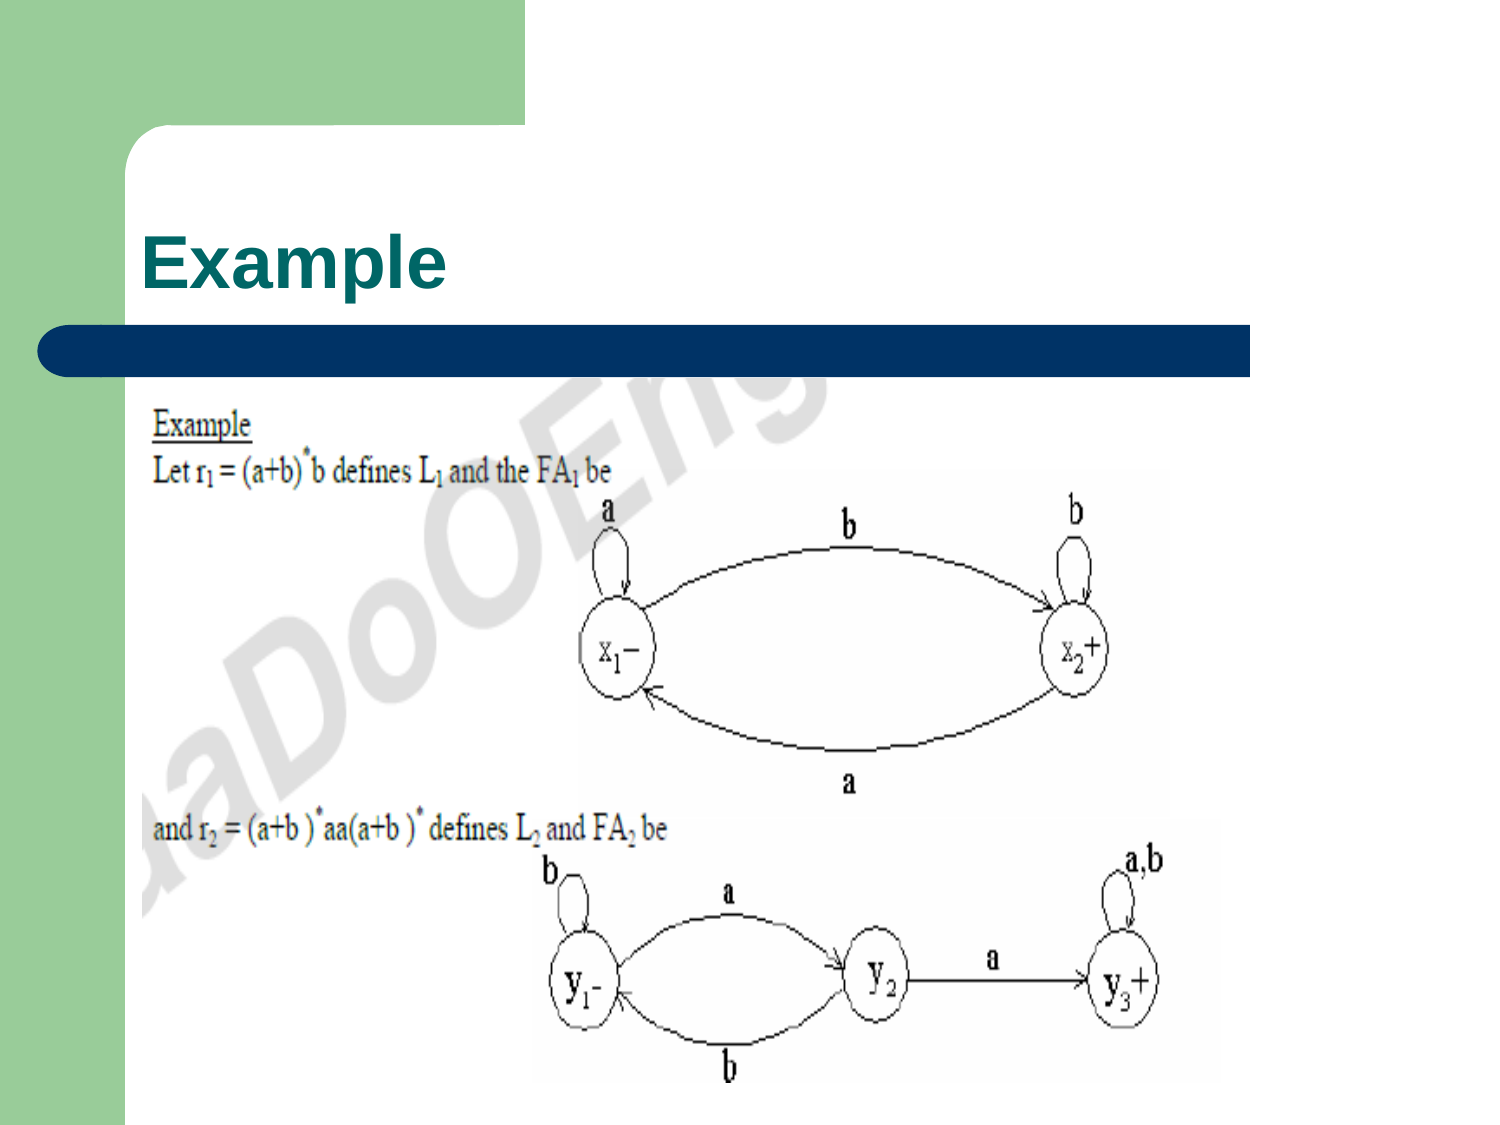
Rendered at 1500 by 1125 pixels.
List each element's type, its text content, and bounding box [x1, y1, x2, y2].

title Example [125, 125, 1425, 313]
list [142, 377, 1279, 1083]
